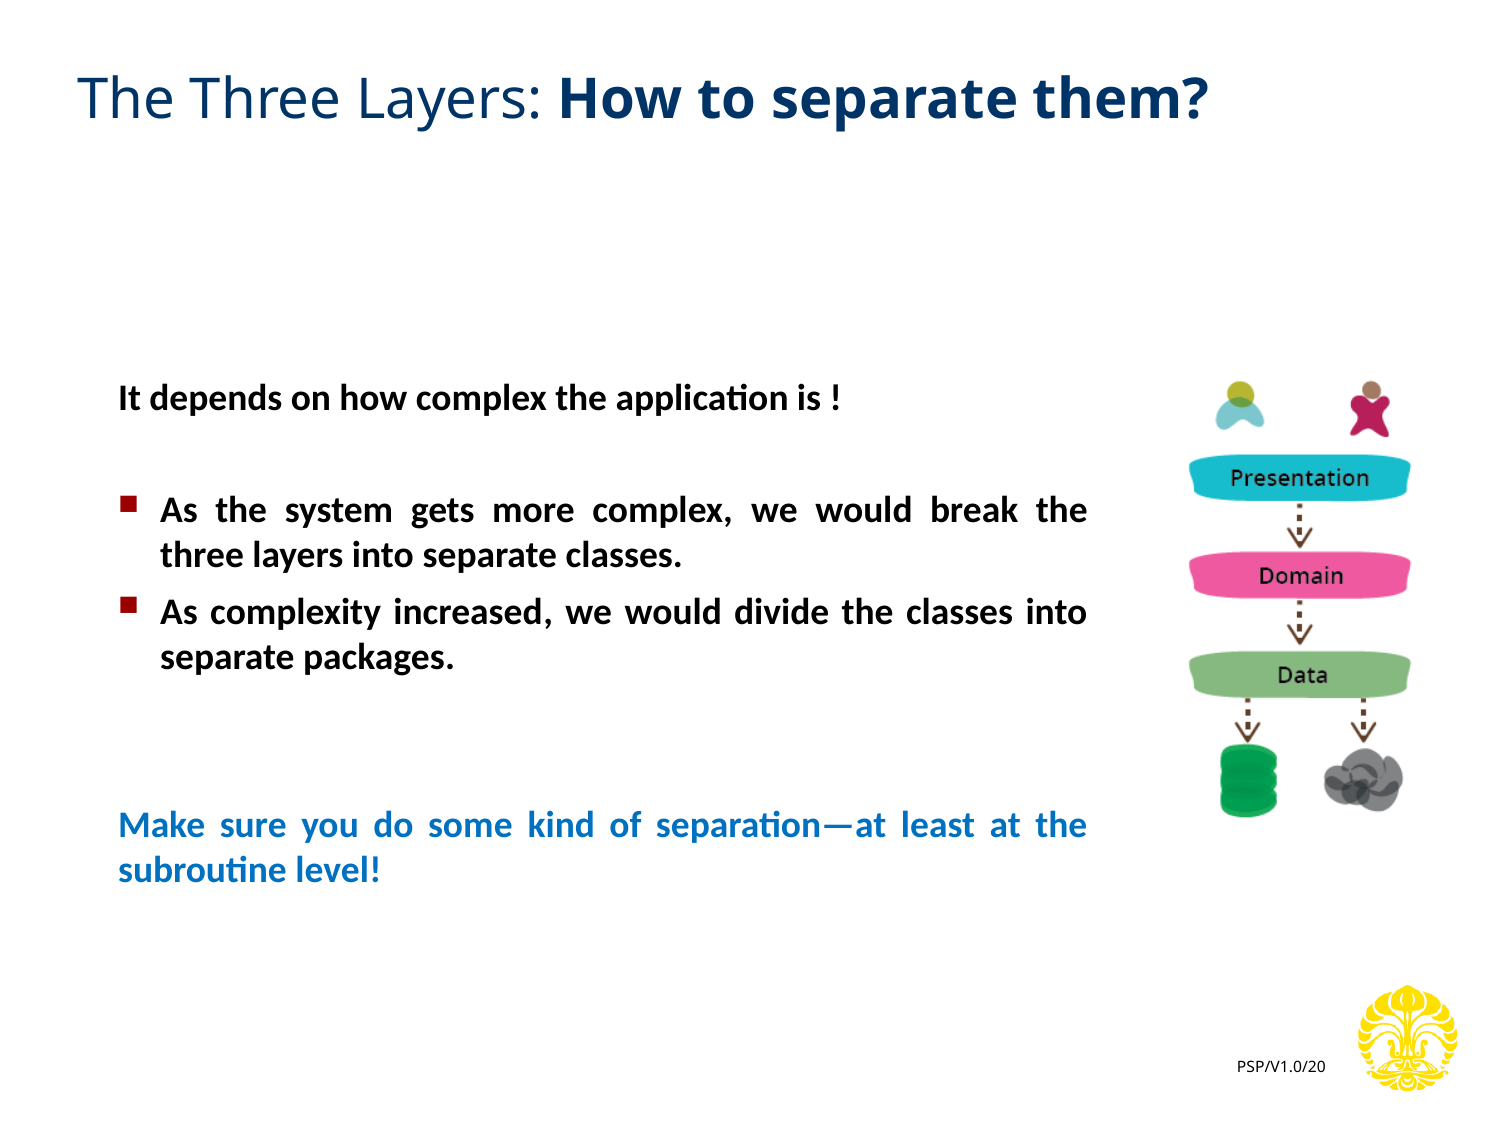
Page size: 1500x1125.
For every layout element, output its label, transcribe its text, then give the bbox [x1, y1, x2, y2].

title The Three Layers: How to separate them? [62, 54, 1402, 138]
picture [1158, 364, 1448, 836]
list It depends on how complex the application is ! As the system gets more complex, we would break the three layers into separate classes. As complexity increased, we would divide the classes into separate packages. Make sure you do some kind of separation—at least at the subroutine level! [103, 365, 1104, 901]
